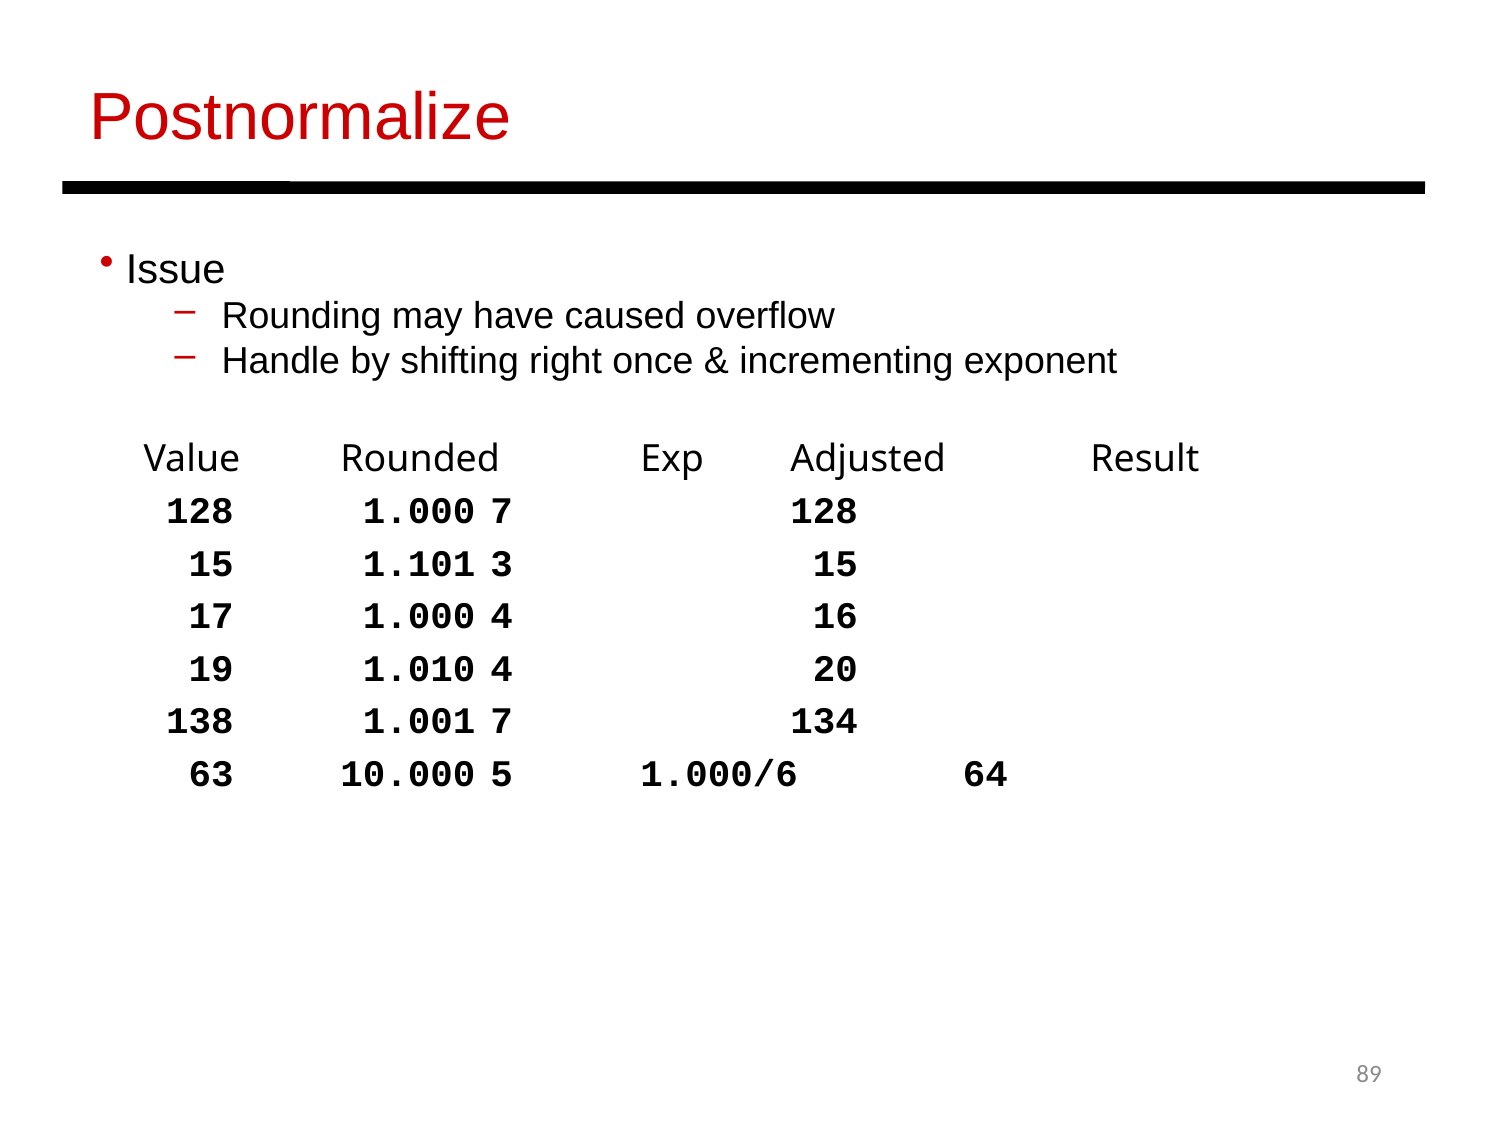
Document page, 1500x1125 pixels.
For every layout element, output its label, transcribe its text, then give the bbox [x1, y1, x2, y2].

slide_number 89 [1059, 1042, 1397, 1103]
text_box Postnormalize [74, 65, 527, 160]
text_box Issue Rounding may have caused overflow Handle by shifting right once & incrementing exponent Value Rounded Exp Adjusted Result 128 1.000 7 128 15 1.101 3 15 17 1.000 4 16 19 1.010 4 20 138 1.001 7 134 63 10.000 5 1.000/6 64 [84, 234, 1431, 847]
